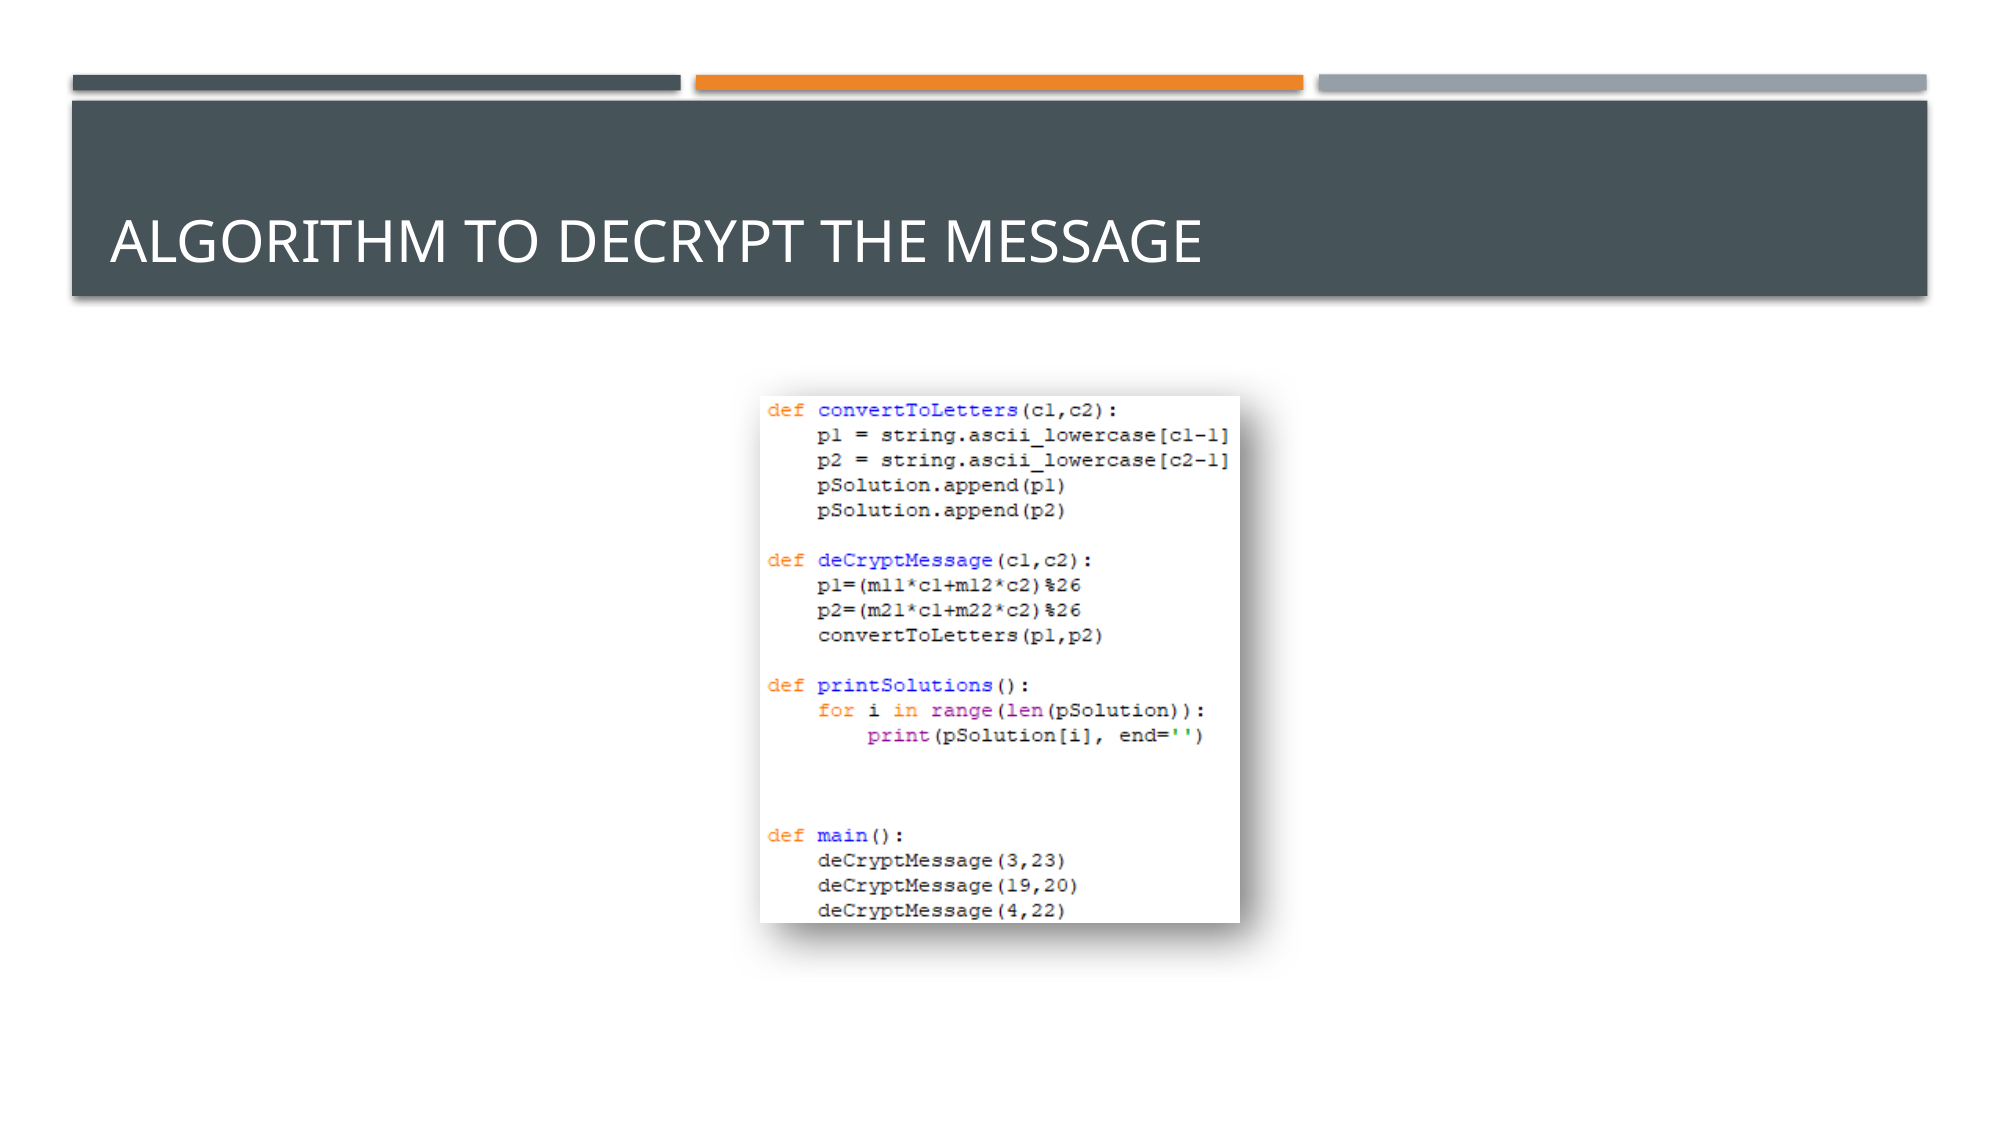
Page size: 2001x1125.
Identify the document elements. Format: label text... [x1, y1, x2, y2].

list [760, 395, 1240, 924]
title Algorithm to Decrypt the Message [95, 115, 1905, 282]
